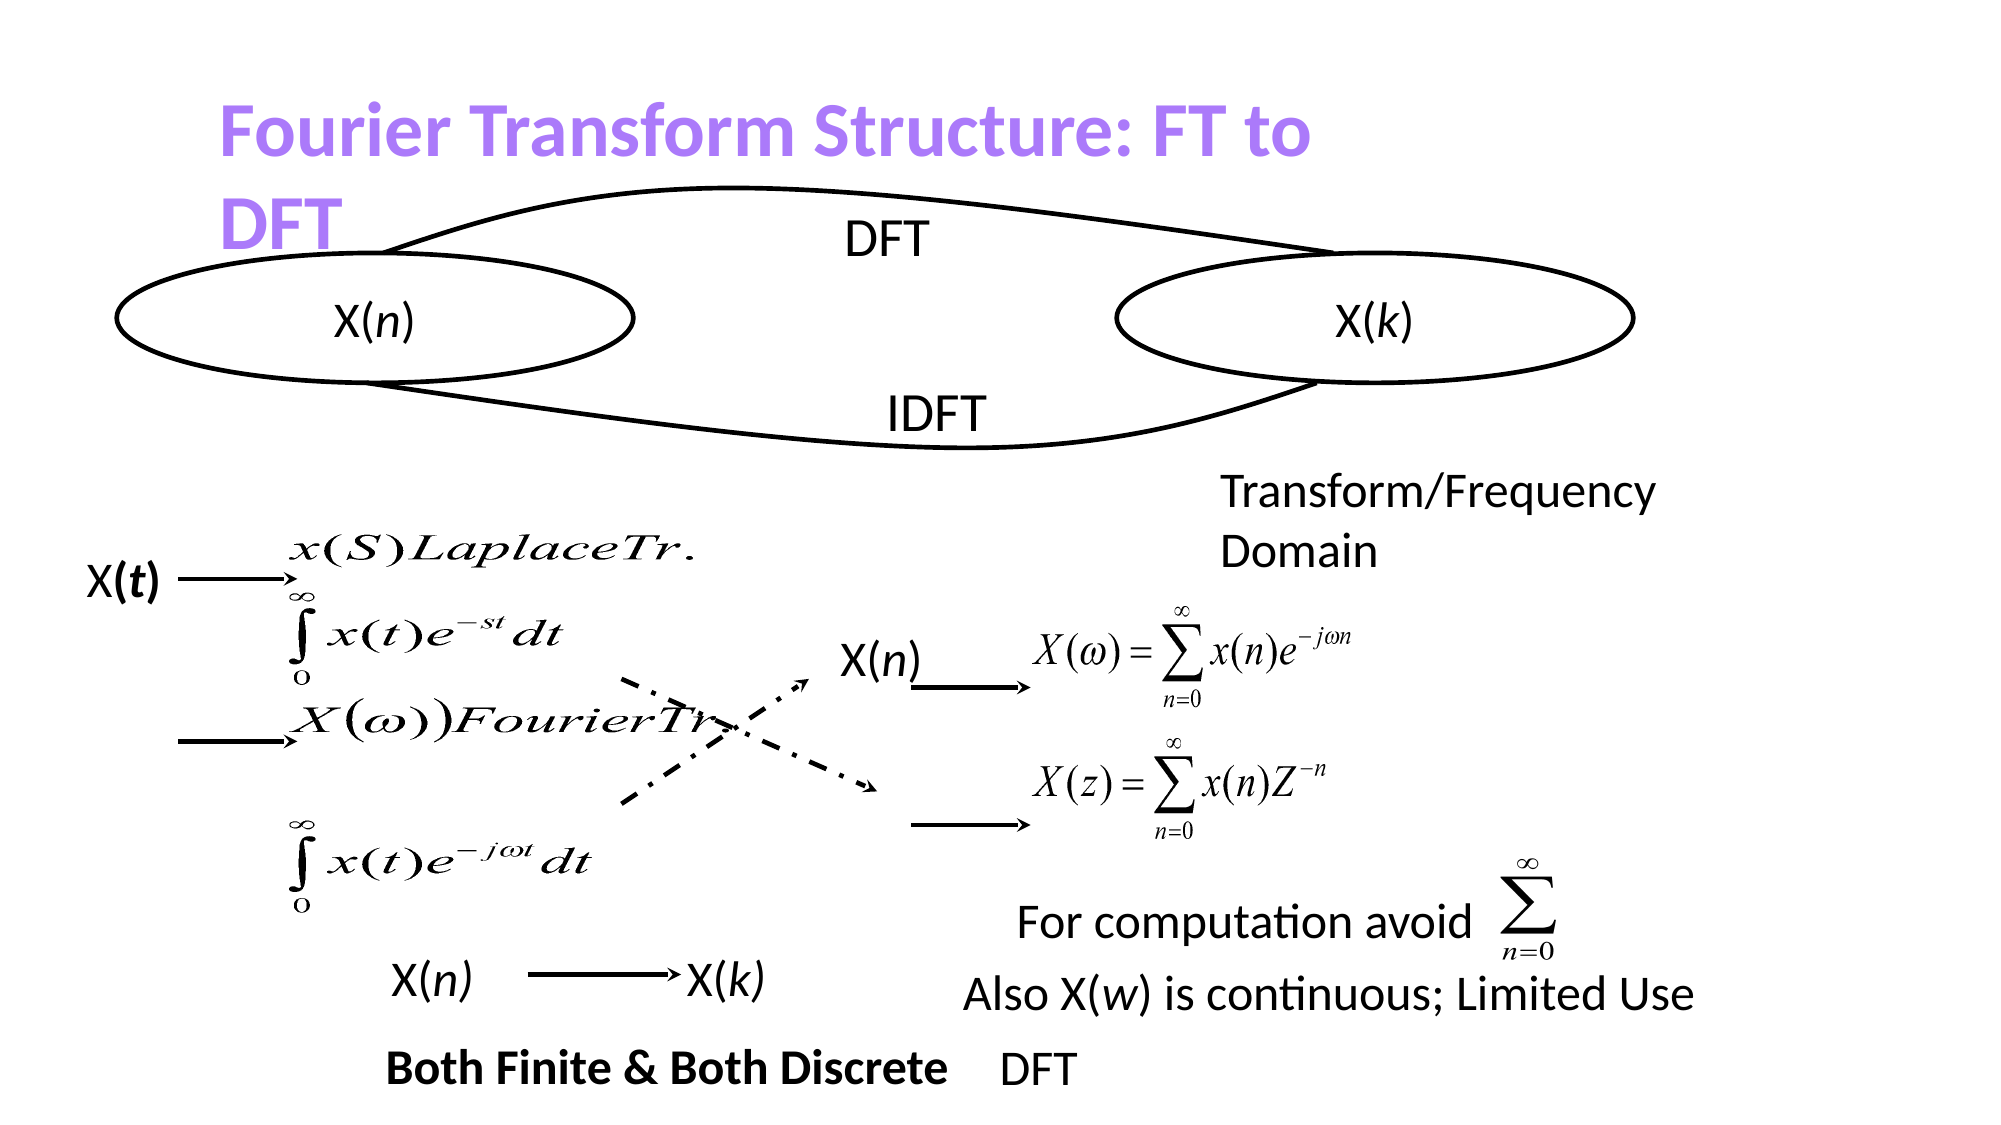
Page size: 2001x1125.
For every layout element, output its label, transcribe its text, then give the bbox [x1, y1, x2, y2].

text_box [116, 68, 1826, 590]
text_box X(t) [66, 537, 177, 618]
text_box Also X(w) is continuous; Limited Use [1596, 949, 1725, 1030]
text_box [177, 525, 1596, 1106]
